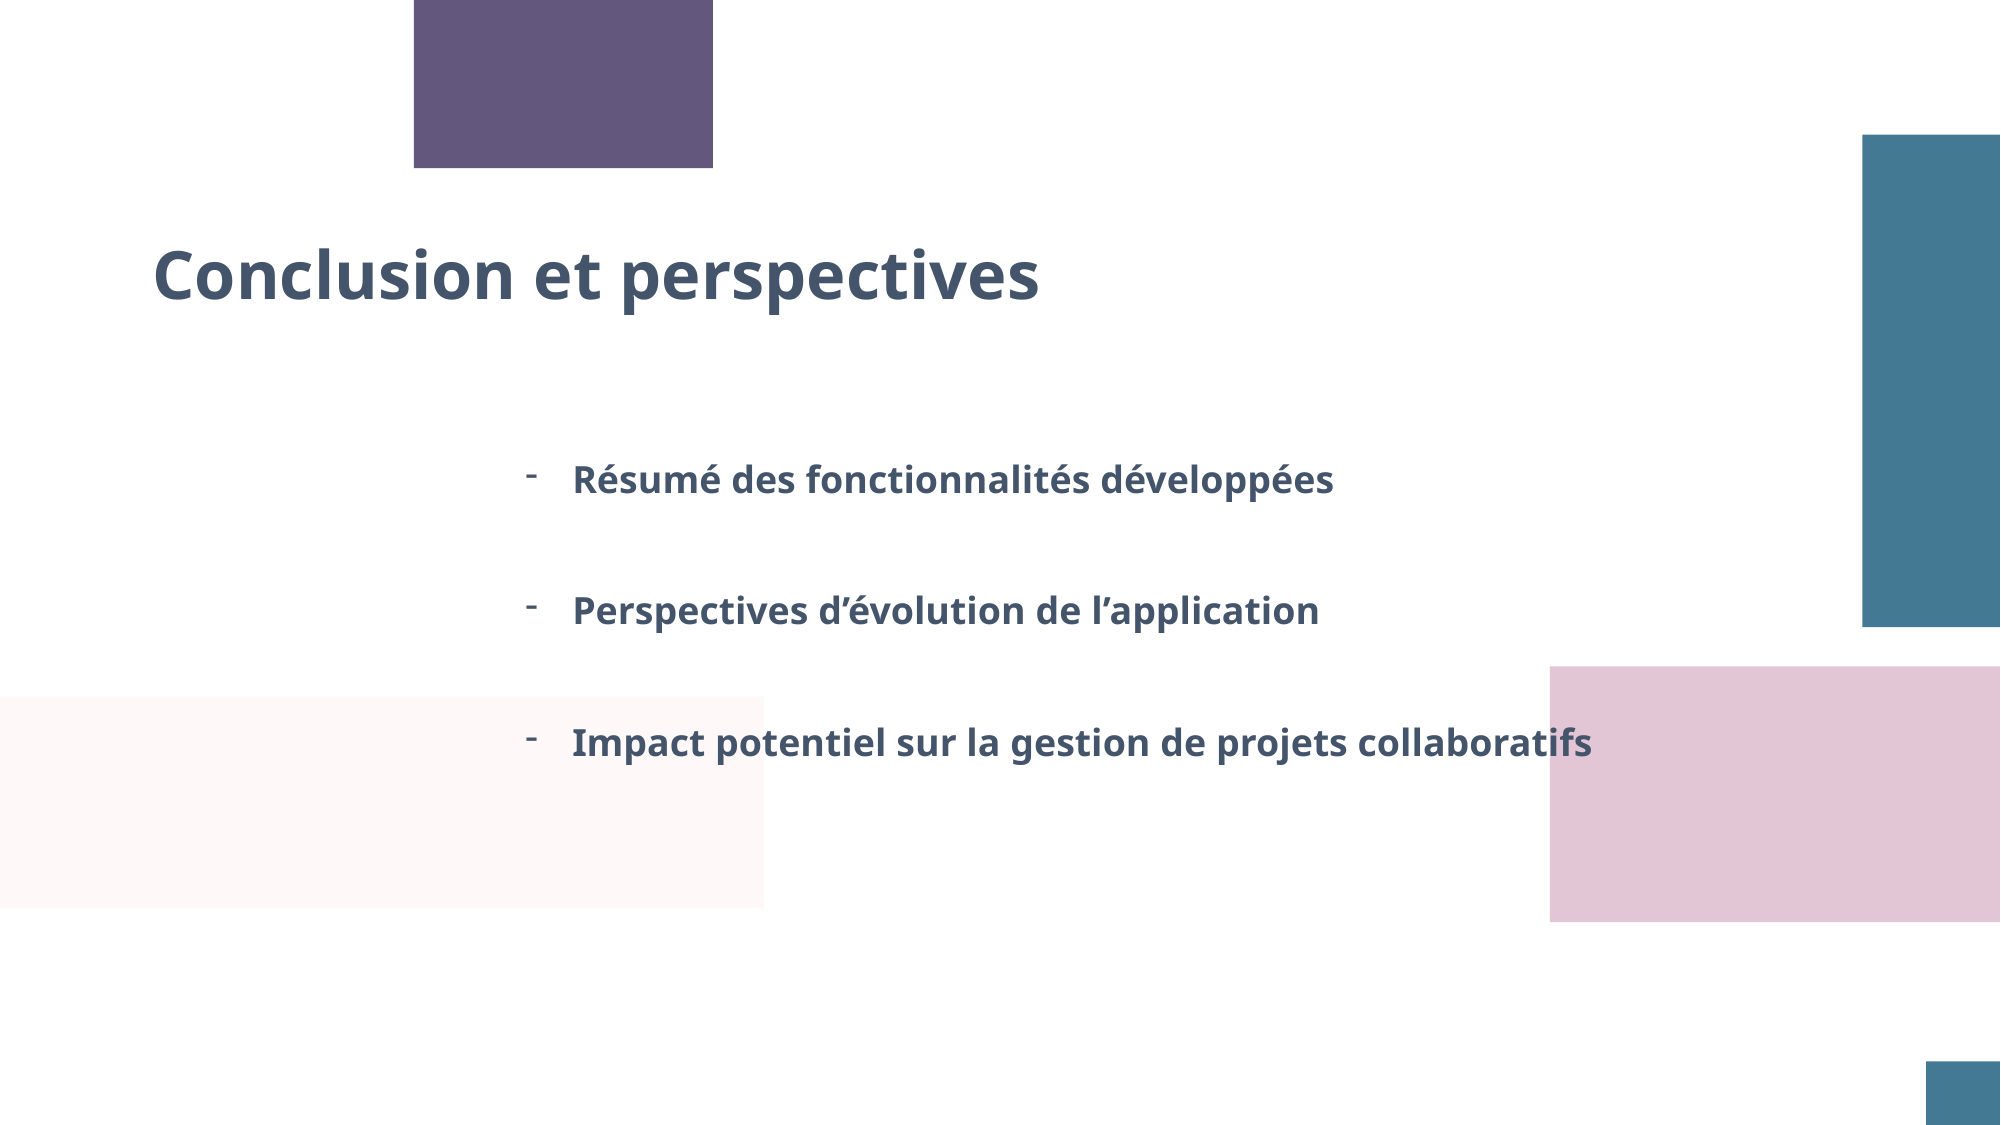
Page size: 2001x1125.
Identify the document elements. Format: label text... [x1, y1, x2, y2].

list Résumé des fonctionnalités développées Perspectives d’évolution de l’application Impact potentiel sur la gestion de projets collaboratifs [510, 448, 1844, 1015]
title Conclusion et perspectives [137, 176, 1844, 401]
